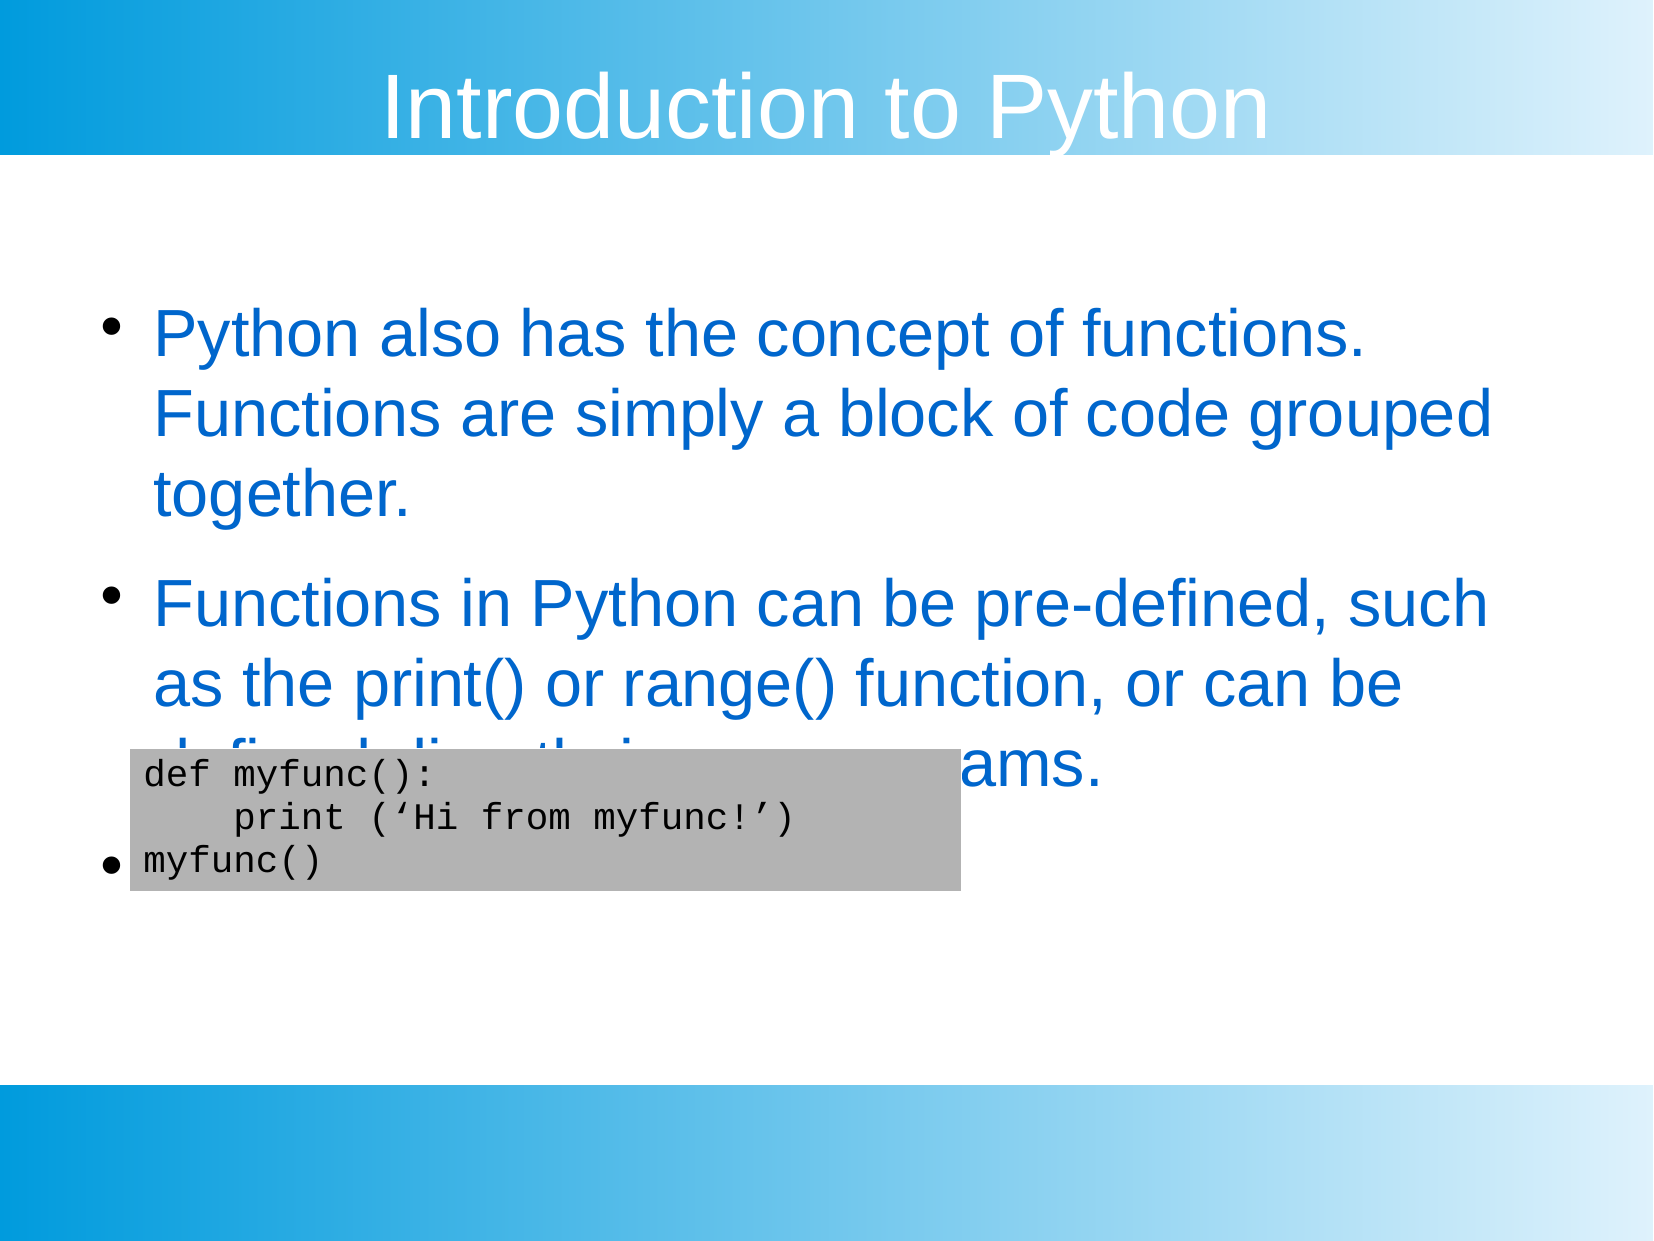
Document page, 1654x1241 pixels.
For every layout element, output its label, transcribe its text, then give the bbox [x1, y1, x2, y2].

text_box Python also has the concept of functions. Functions are simply a block of code grouped together. Functions in Python can be pre-defined, such as the print() or range() function, or can be defined directly in our programs. [82, 290, 1571, 1010]
text_box Introduction to Python [82, 49, 1571, 154]
table_header def myfunc(): print (‘Hi from myfunc!’) myfunc() [130, 749, 961, 891]
